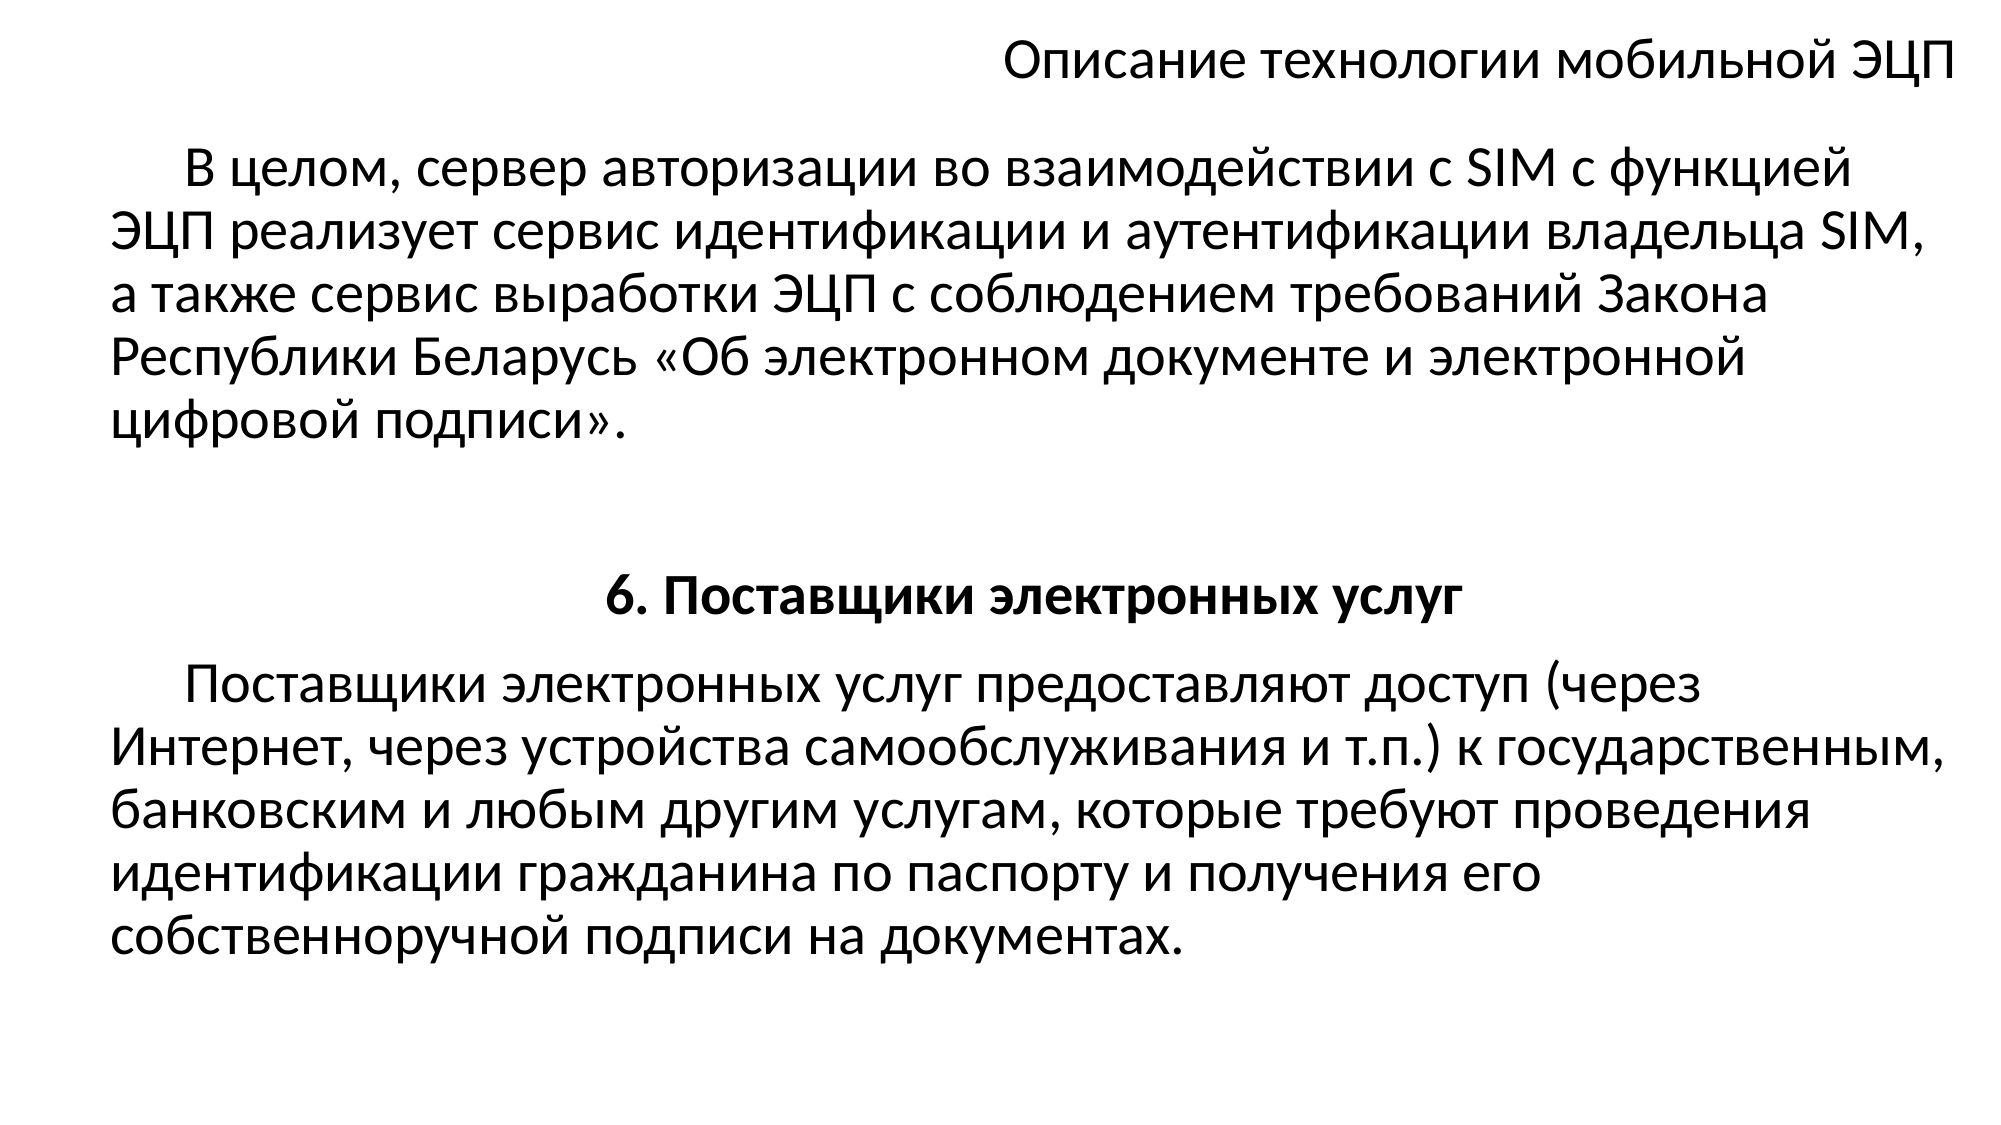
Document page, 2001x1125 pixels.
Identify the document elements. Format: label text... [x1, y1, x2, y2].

title Описание технологии мобильной ЭЦП [34, 16, 1973, 104]
list В целом, сервер авторизации во взаимодействии с SIM с функцией ЭЦП реализует сервис идентификации и аутентификации владельца SIM, а также сервис выработки ЭЦП с соблюдением требований Закона Республики Беларусь «Об электронном документе и электронной цифровой подписи». 6. Поставщики электронных услуг Поставщики электронных услуг предоставляют доступ (через Интернет, через устройства самообслуживания и т.п.) к государственным, банковским и любым другим услугам, которые требуют проведения идентификации гражданина по паспорту и получения его собственноручной подписи на документах. [95, 129, 1973, 1073]
